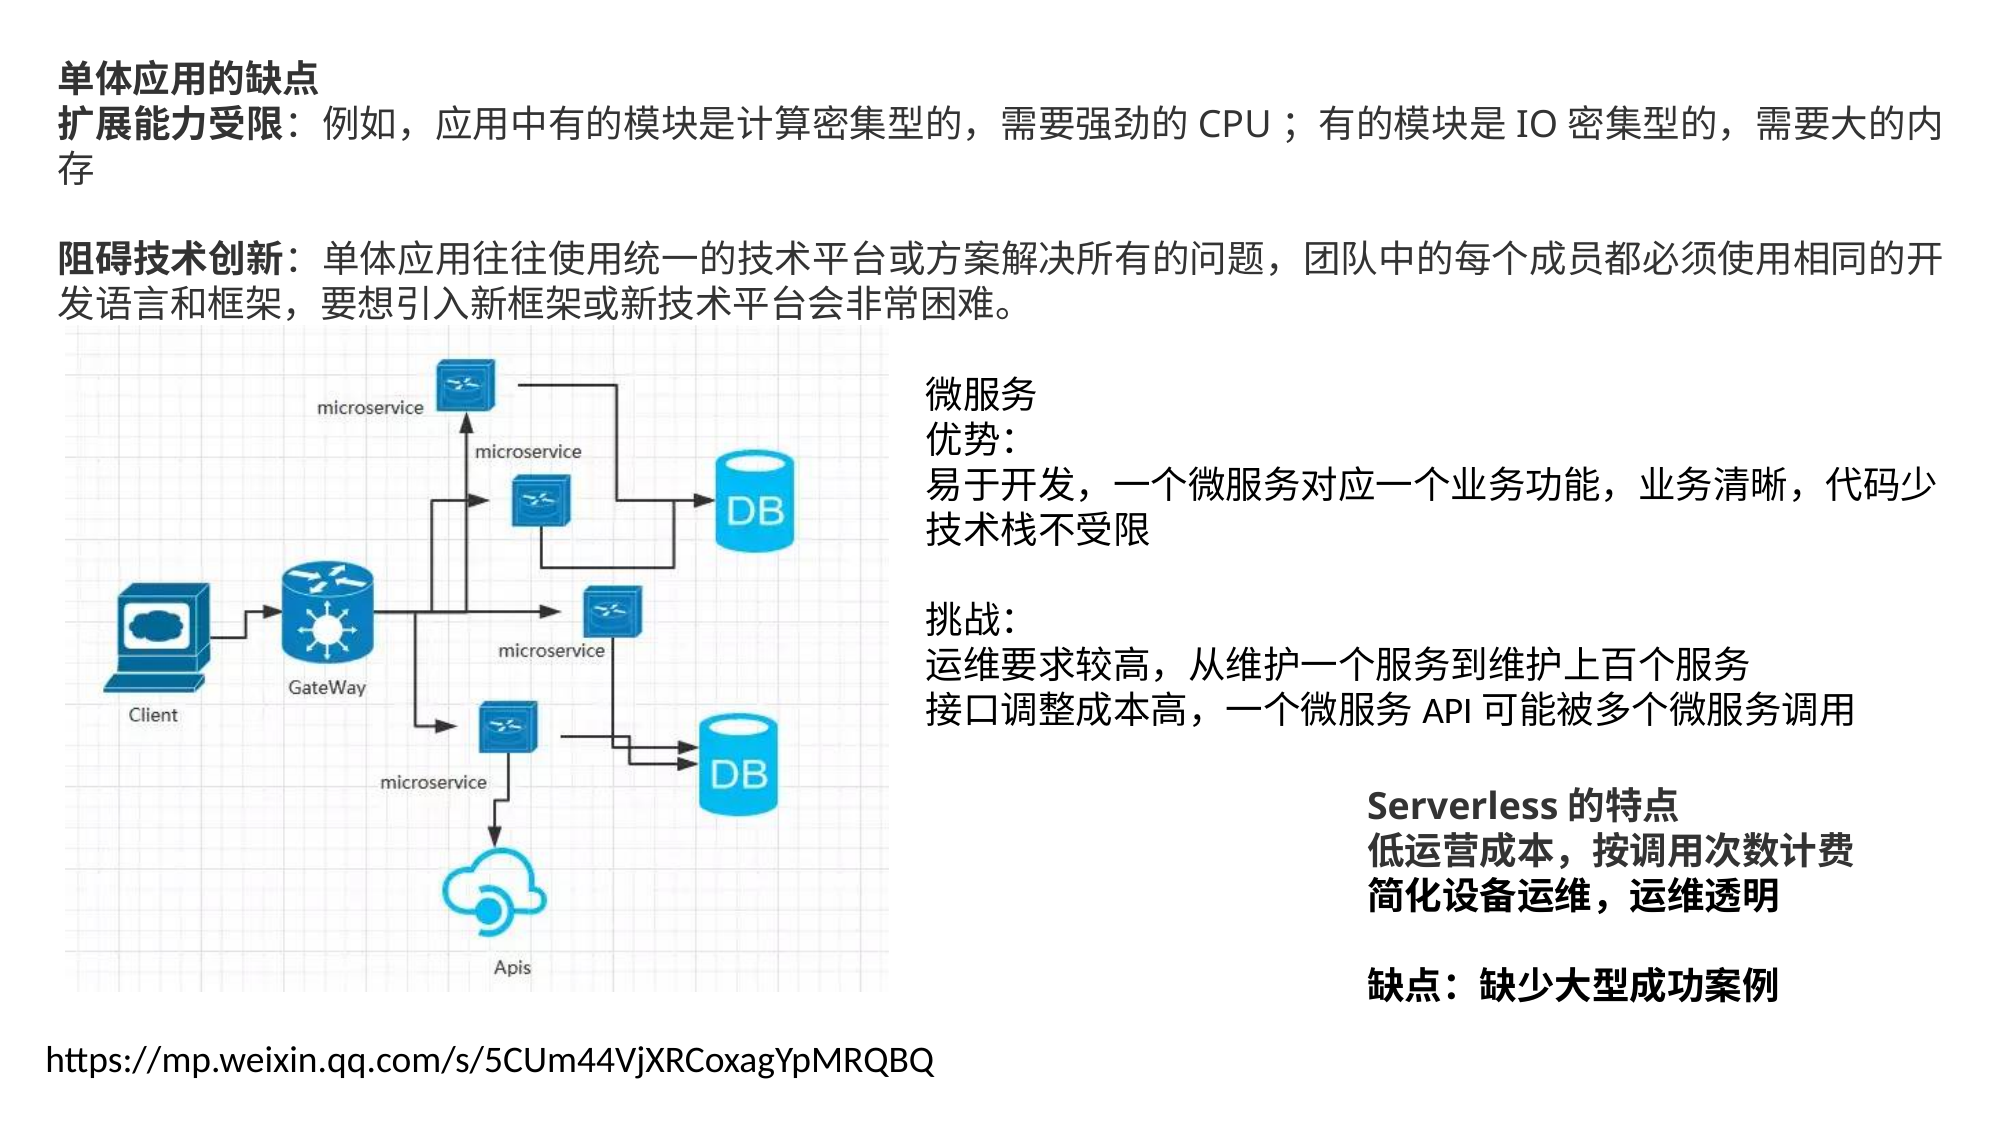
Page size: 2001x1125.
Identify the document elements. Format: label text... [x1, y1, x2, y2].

text_box Serverless的特点 低运营成本，按调用次数计费 简化设备运维，运维透明 缺点：缺少大型成功案例 [1352, 775, 1870, 1015]
text_box https://mp.weixin.qq.com/s/5CUm44VjXRCoxagYpMRQBQ [30, 1027, 950, 1088]
text_box 微服务 优势： 易于开发，一个微服务对应一个业务功能，业务清晰，代码少 技术栈不受限 挑战： 运维要求较高，从维护一个服务到维护上百个服务 接口调整成本高，一个微服务API可能被多个微服务调用 [911, 364, 1954, 739]
picture [65, 325, 889, 992]
text_box 单体应用的缺点 扩展能力受限：例如，应用中有的模块是计算密集型的，需要强劲的CPU；有的模块是IO密集型的，需要大的内存 阻碍技术创新：单体应用往往使用统一的技术平台或方案解决所有的问题，团队中的每个成员都必须使用相同的开发语言和框架，要想引入新框架或新技术平台会非常困难。 [43, 47, 1959, 333]
